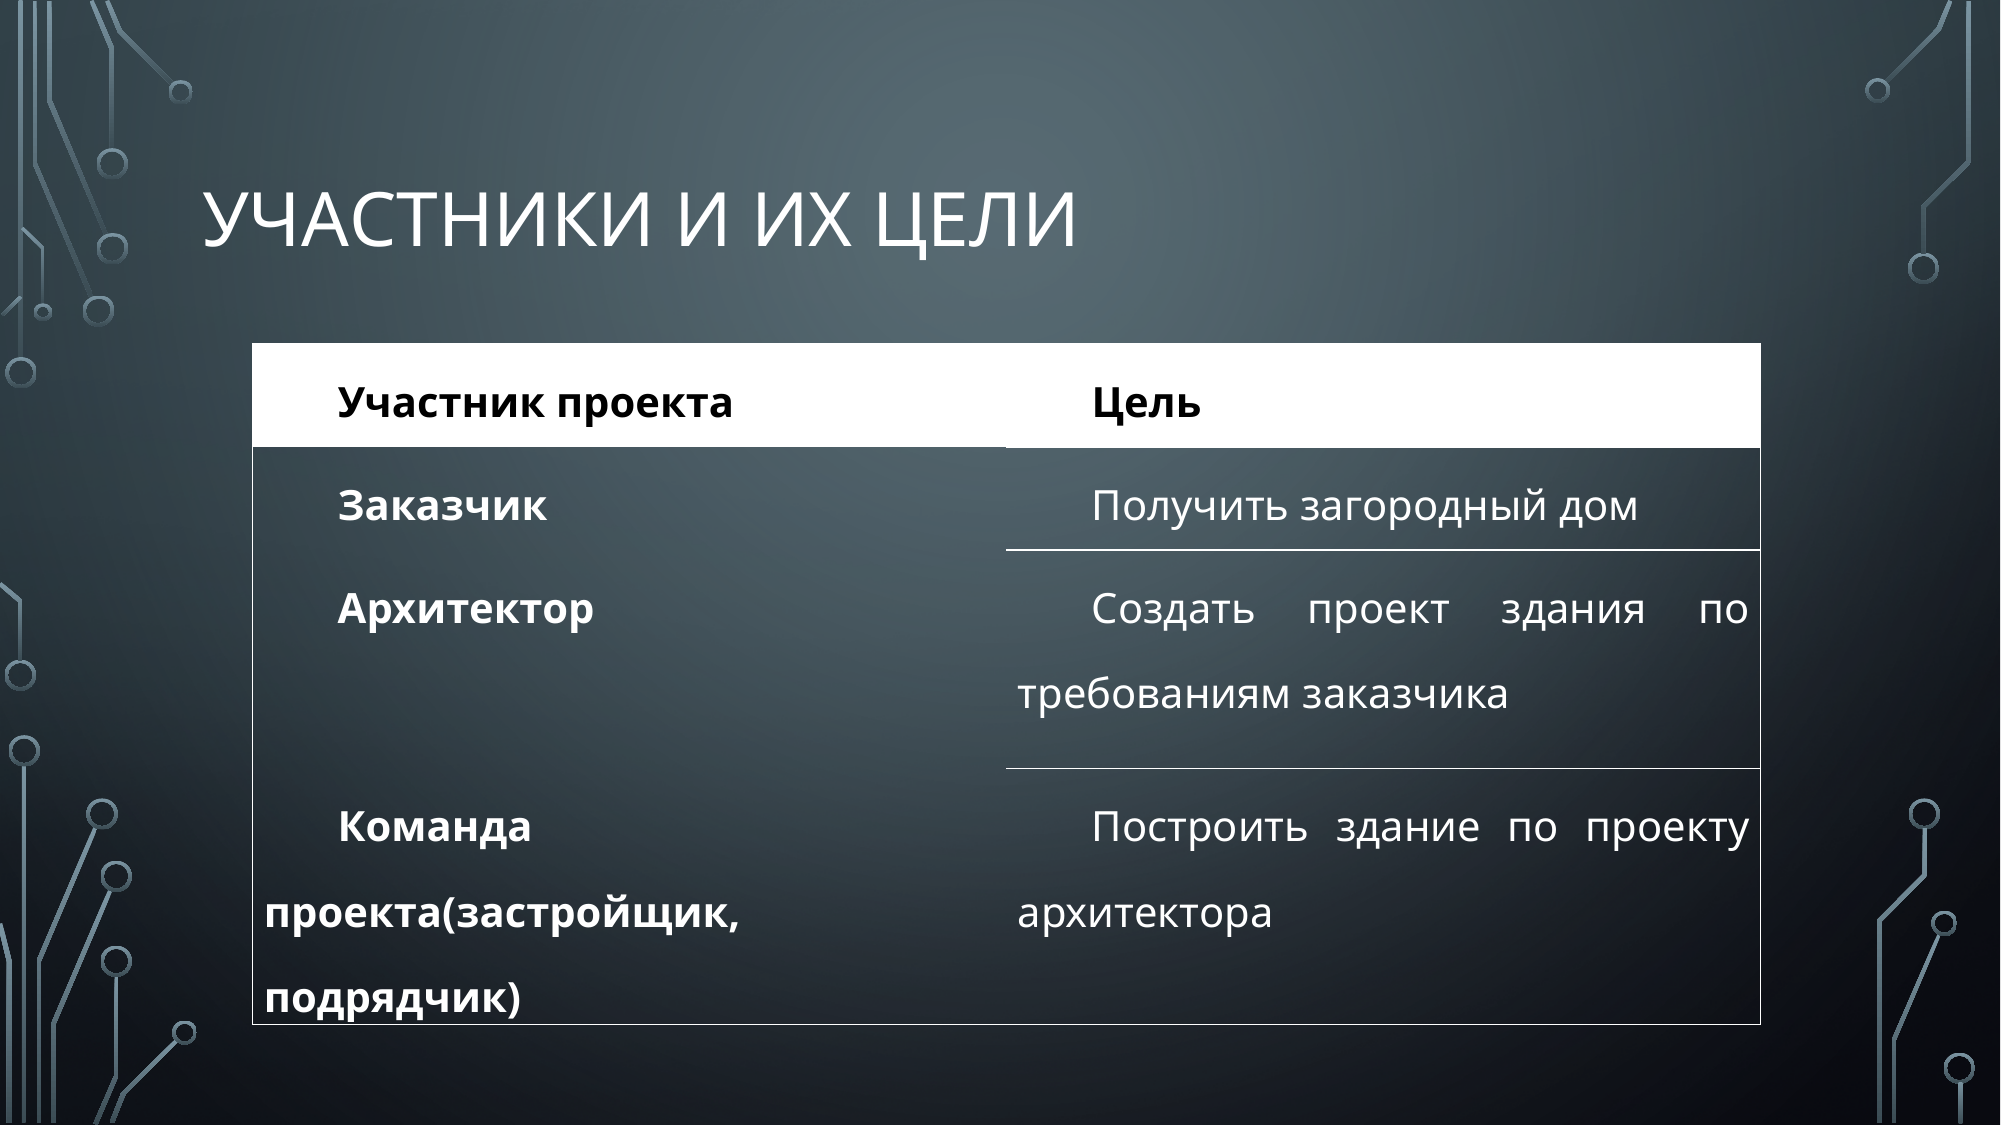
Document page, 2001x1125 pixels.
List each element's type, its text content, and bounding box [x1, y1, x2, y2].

table_cell Команда проекта(застройщик, подрядчик) [253, 768, 1006, 1024]
table_cell Заказчик [253, 447, 1006, 550]
table_header Цель [1006, 345, 1760, 446]
table_cell Получить загородный дом [1006, 448, 1760, 549]
table_cell Архитектор [253, 550, 1006, 768]
table_cell Создать проект здания по требованиям заказчика [1006, 551, 1760, 768]
table_cell Построить здание по проекту архитектора [1006, 769, 1760, 1024]
title Участники и их цели [187, 101, 1813, 344]
table_header Участник проекта [253, 345, 1006, 447]
